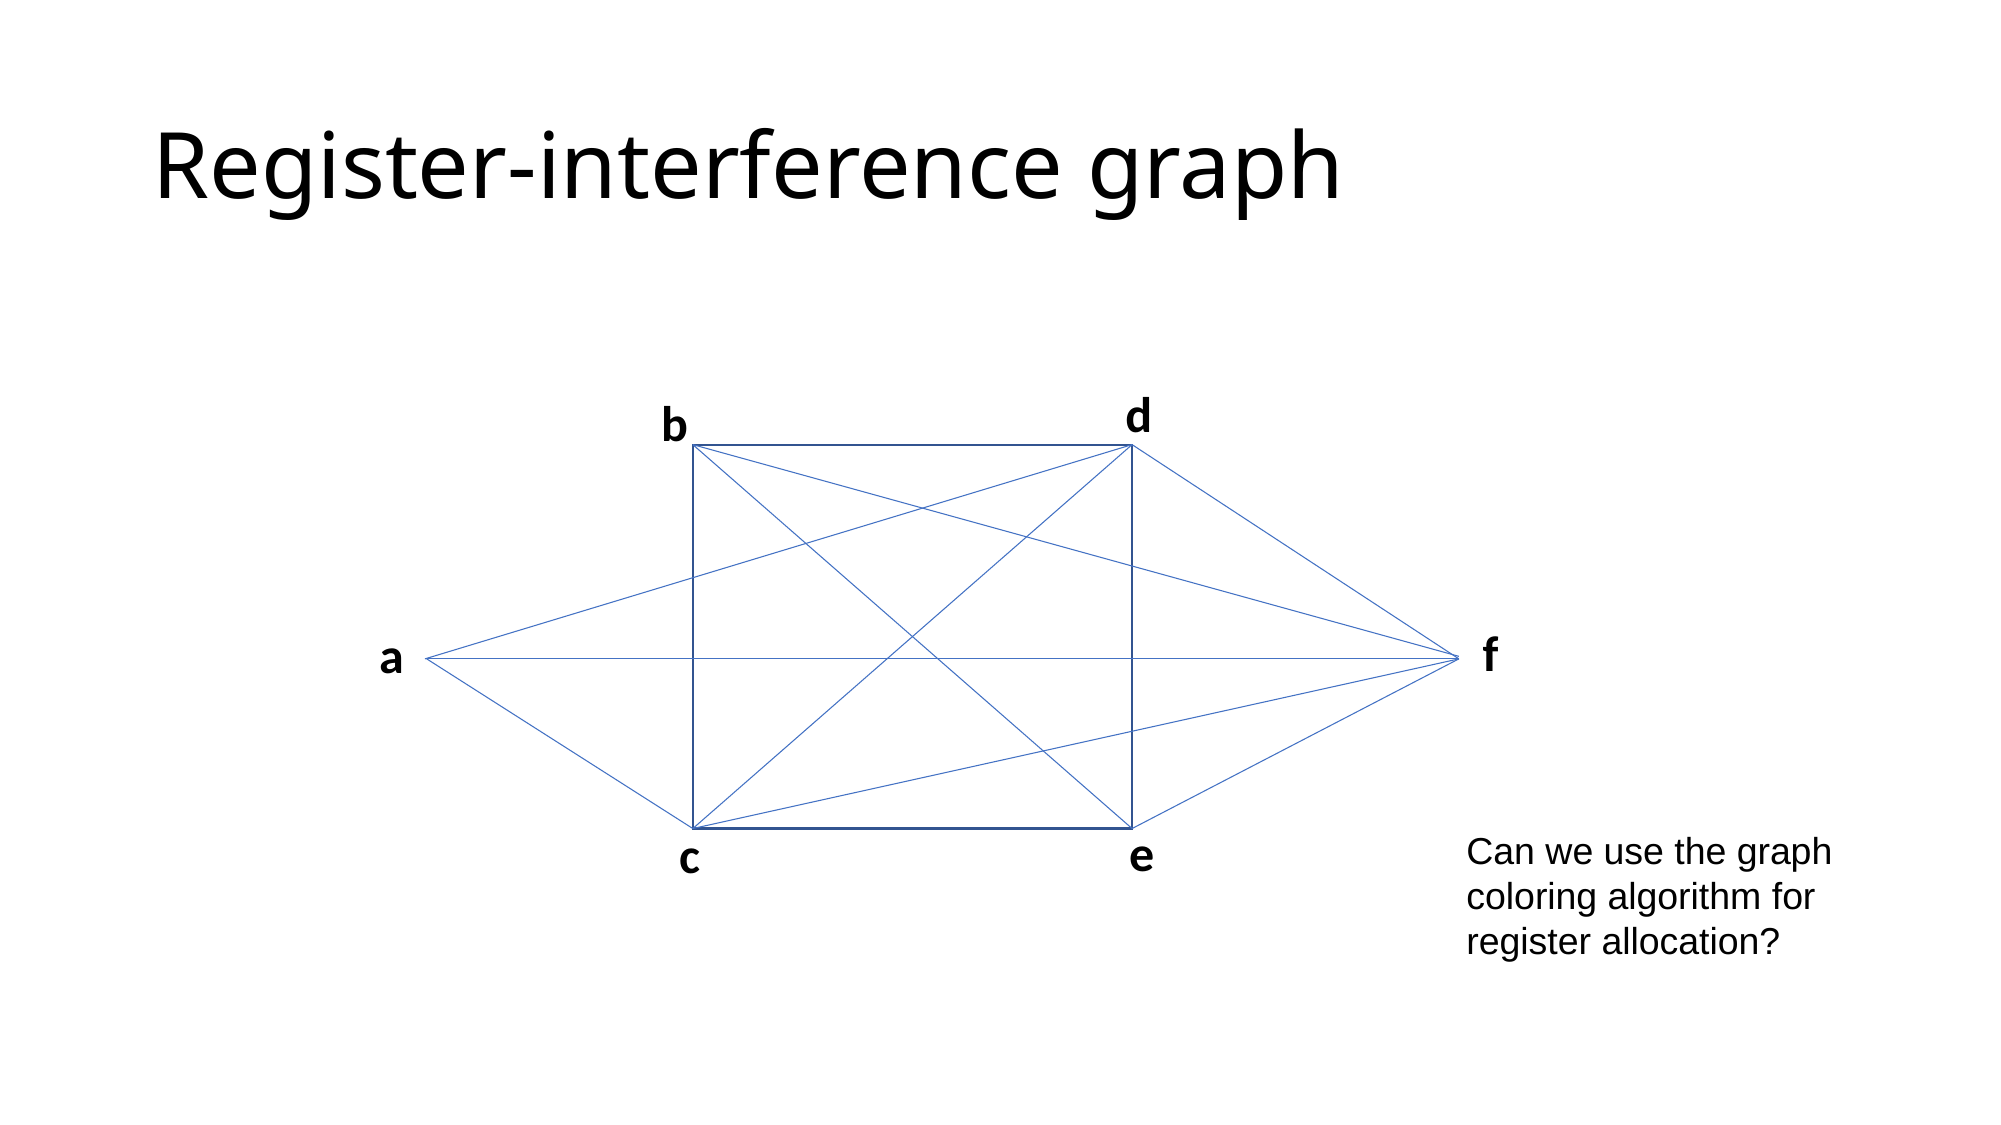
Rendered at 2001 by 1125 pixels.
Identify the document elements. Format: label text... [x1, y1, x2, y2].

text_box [1133, 444, 1459, 657]
text_box c [664, 829, 795, 891]
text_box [1133, 659, 1459, 829]
title Register-interference graph [137, 59, 1863, 278]
list [137, 299, 1863, 1014]
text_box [693, 659, 1133, 829]
text_box a [364, 616, 426, 691]
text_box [424, 444, 1133, 658]
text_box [426, 659, 693, 829]
text_box Can we use the graph coloring algorithm for register allocation? [1451, 819, 1881, 1015]
text_box d [1110, 374, 1241, 444]
text_box e [1114, 829, 1245, 889]
text_box b [646, 383, 777, 444]
text_box f [1467, 614, 1599, 689]
